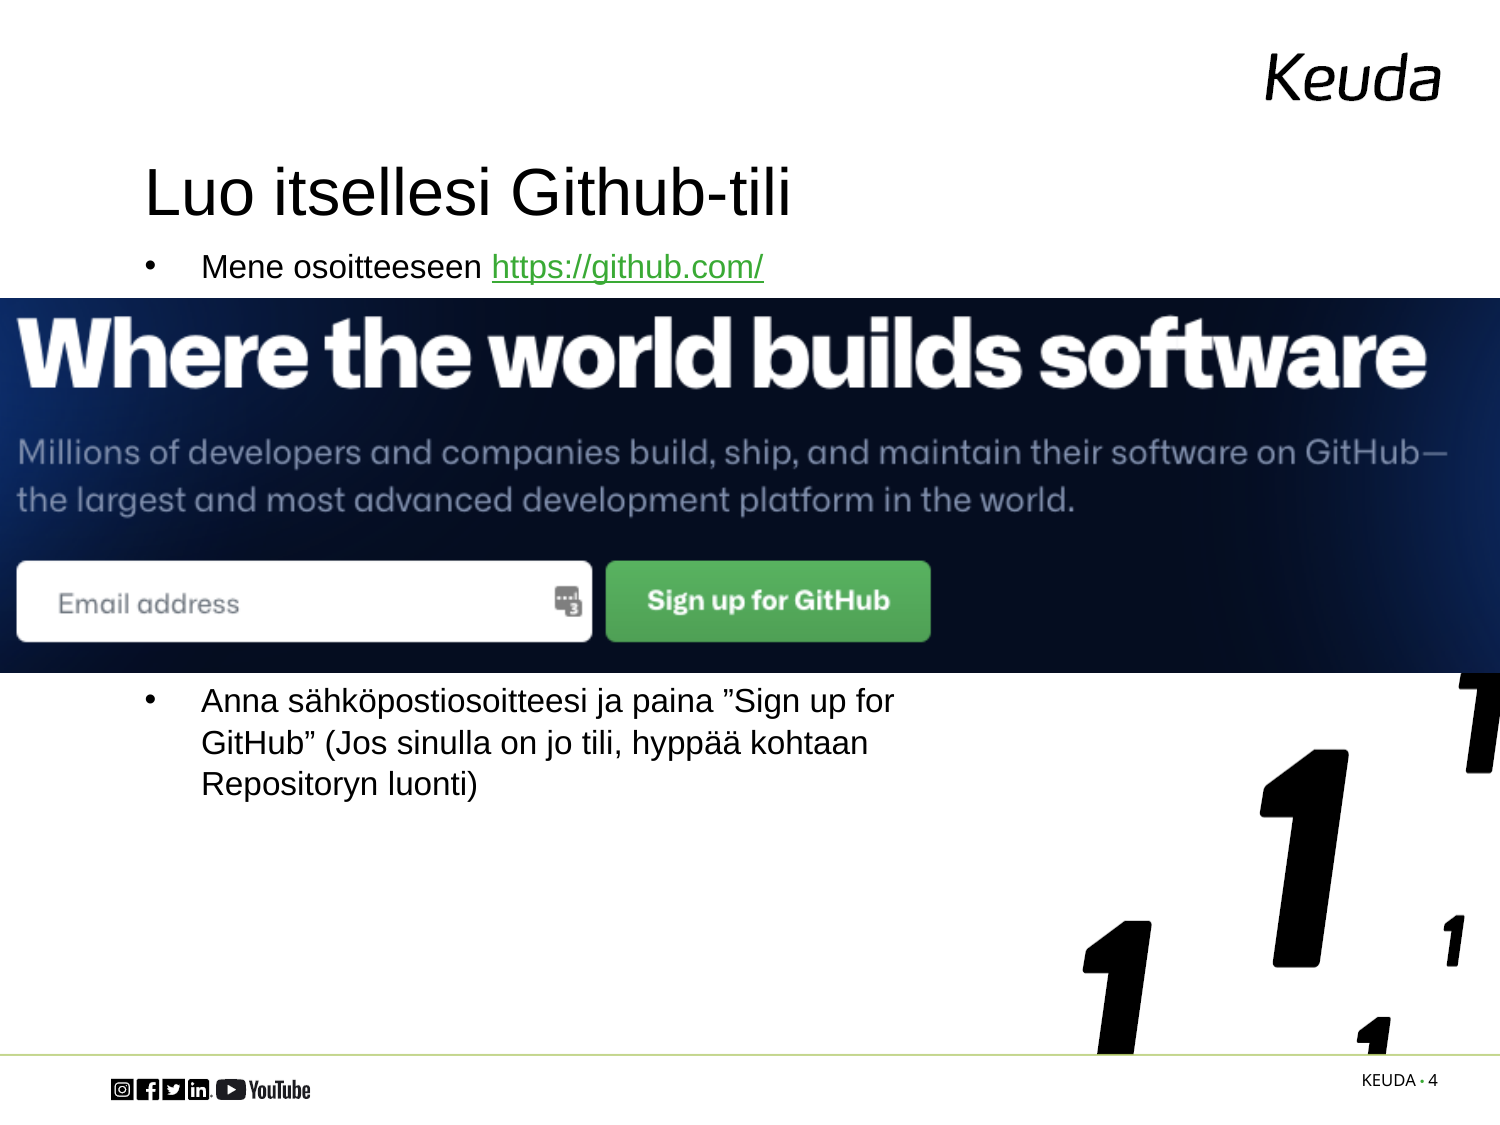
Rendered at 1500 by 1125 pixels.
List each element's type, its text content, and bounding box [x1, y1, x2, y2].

picture [0, 0, 1500, 1125]
title Luo itsellesi Github-tili [129, 0, 1075, 237]
list Mene osoitteeseen https://github.com/ Anna sähköpostiosoitteesi ja paina ”Sign up for GitHub” (Jos sinulla on jo tili, hyppää kohtaan Repositoryn luonti) [129, 681, 991, 986]
list Mene osoitteeseen https://github.com/ Anna sähköpostiosoitteesi ja paina ”Sign up for GitHub” (Jos sinulla on jo tili, hyppää kohtaan Repositoryn luonti) [129, 236, 991, 296]
